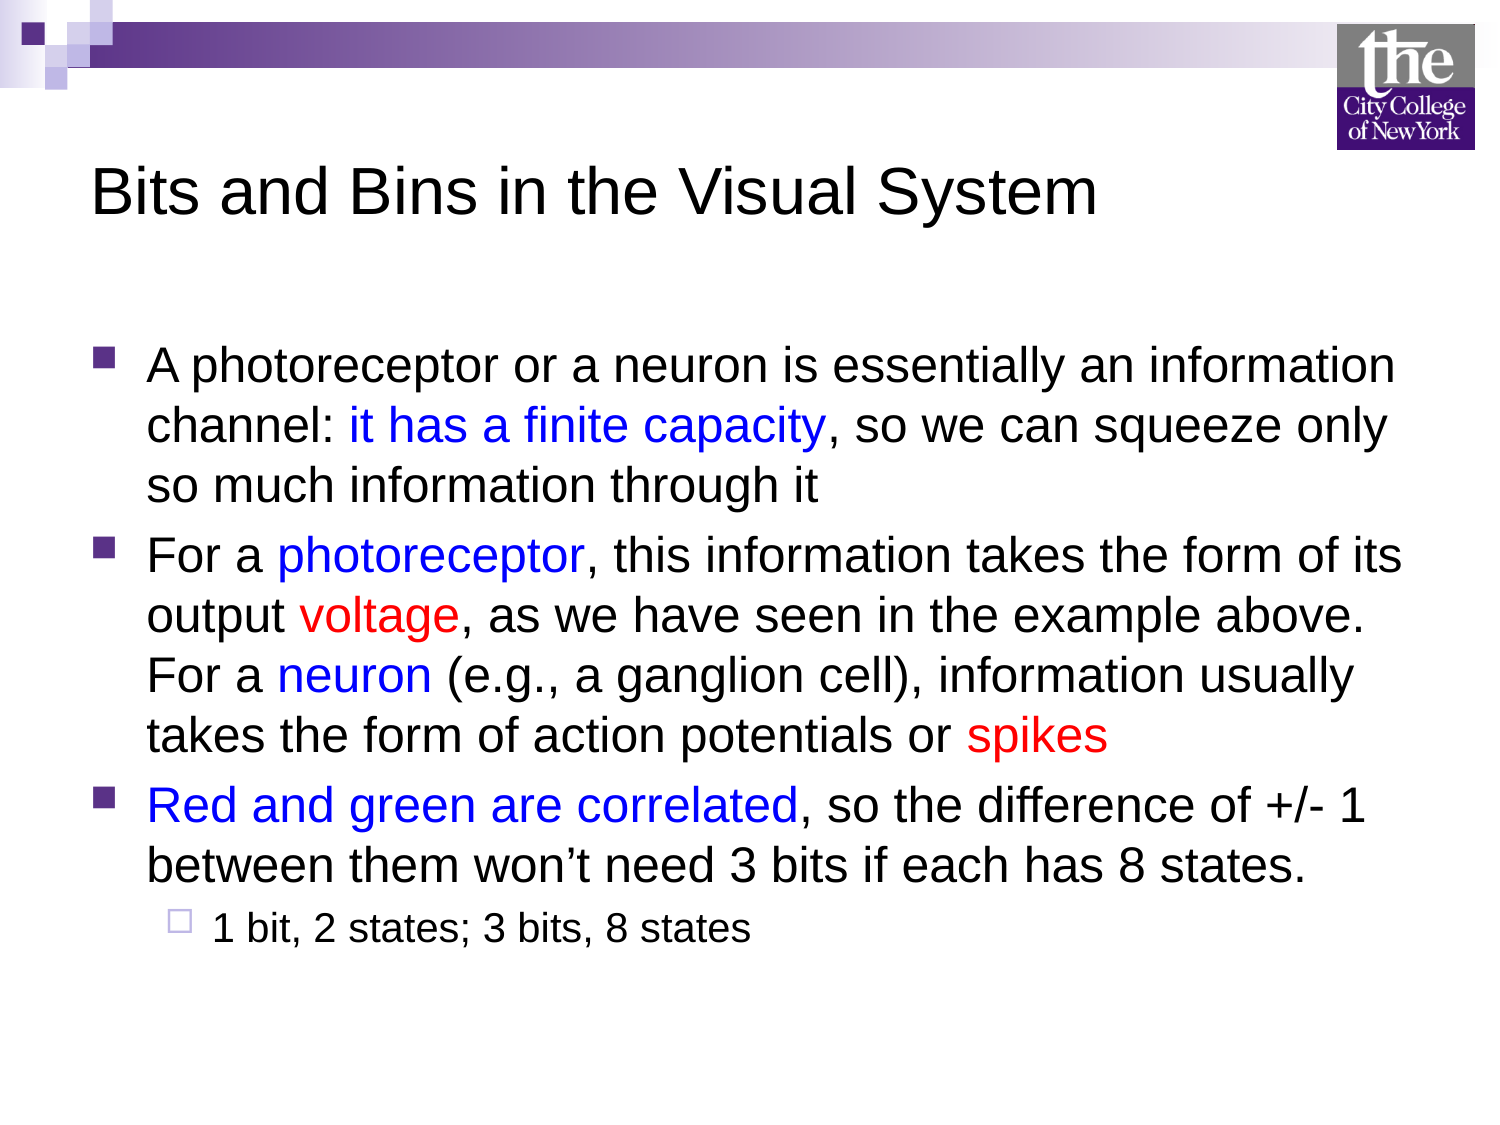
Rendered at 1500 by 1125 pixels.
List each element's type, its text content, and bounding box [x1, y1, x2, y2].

picture [1337, 24, 1475, 150]
list A photoreceptor or a neuron is essentially an information channel: it has a finite capacity, so we can squeeze only so much information through it For a photoreceptor, this information takes the form of its output voltage, as we have seen in the example above. For a neuron (e.g., a ganglion cell), information usually takes the form of action potentials or spikes Red and green are correlated, so the difference of +/- 1 between them won’t need 3 bits if each has 8 states. 1 bit, 2 states; 3 bits, 8 states [74, 324, 1426, 963]
title Bits and Bins in the Visual System [74, 74, 1426, 301]
